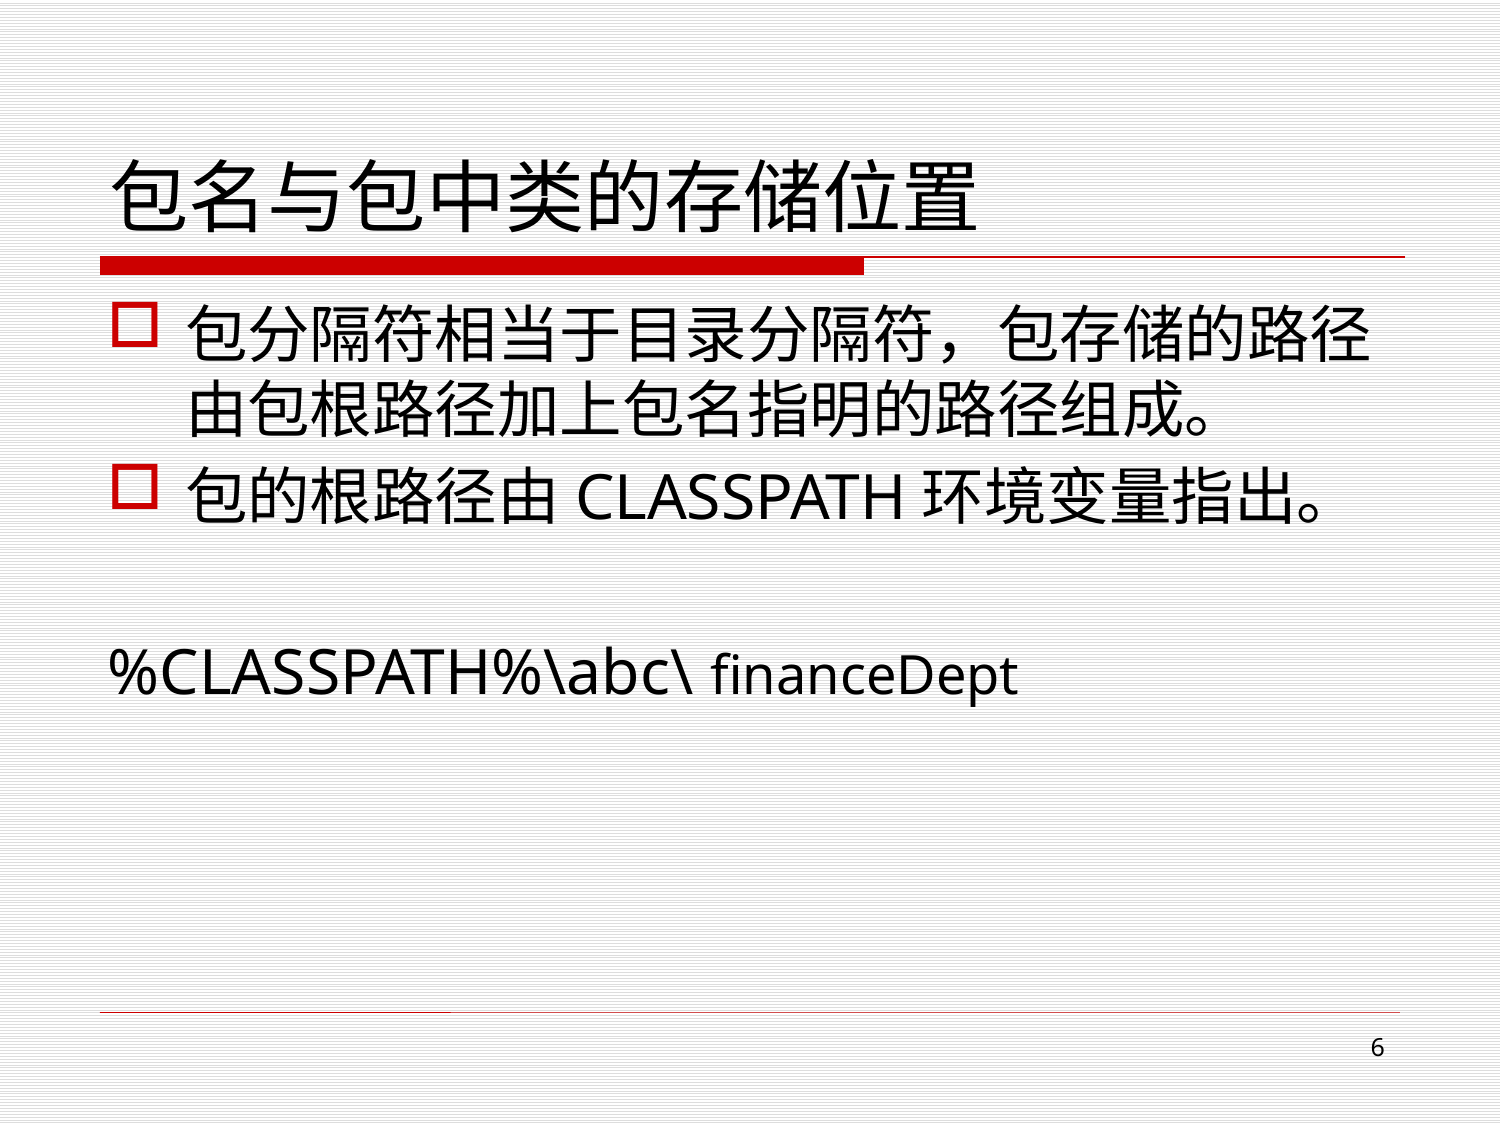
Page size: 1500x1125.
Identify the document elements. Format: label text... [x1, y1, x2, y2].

title 包名与包中类的存储位置 [93, 49, 1407, 250]
slide_number 6 [1074, 1024, 1401, 1103]
list 包分隔符相当于目录分隔符，包存储的路径由包根路径加上包名指明的路径组成。 包的根路径由CLASSPATH环境变量指出。 %CLASSPATH%\abc\ financeDept [92, 287, 1406, 988]
